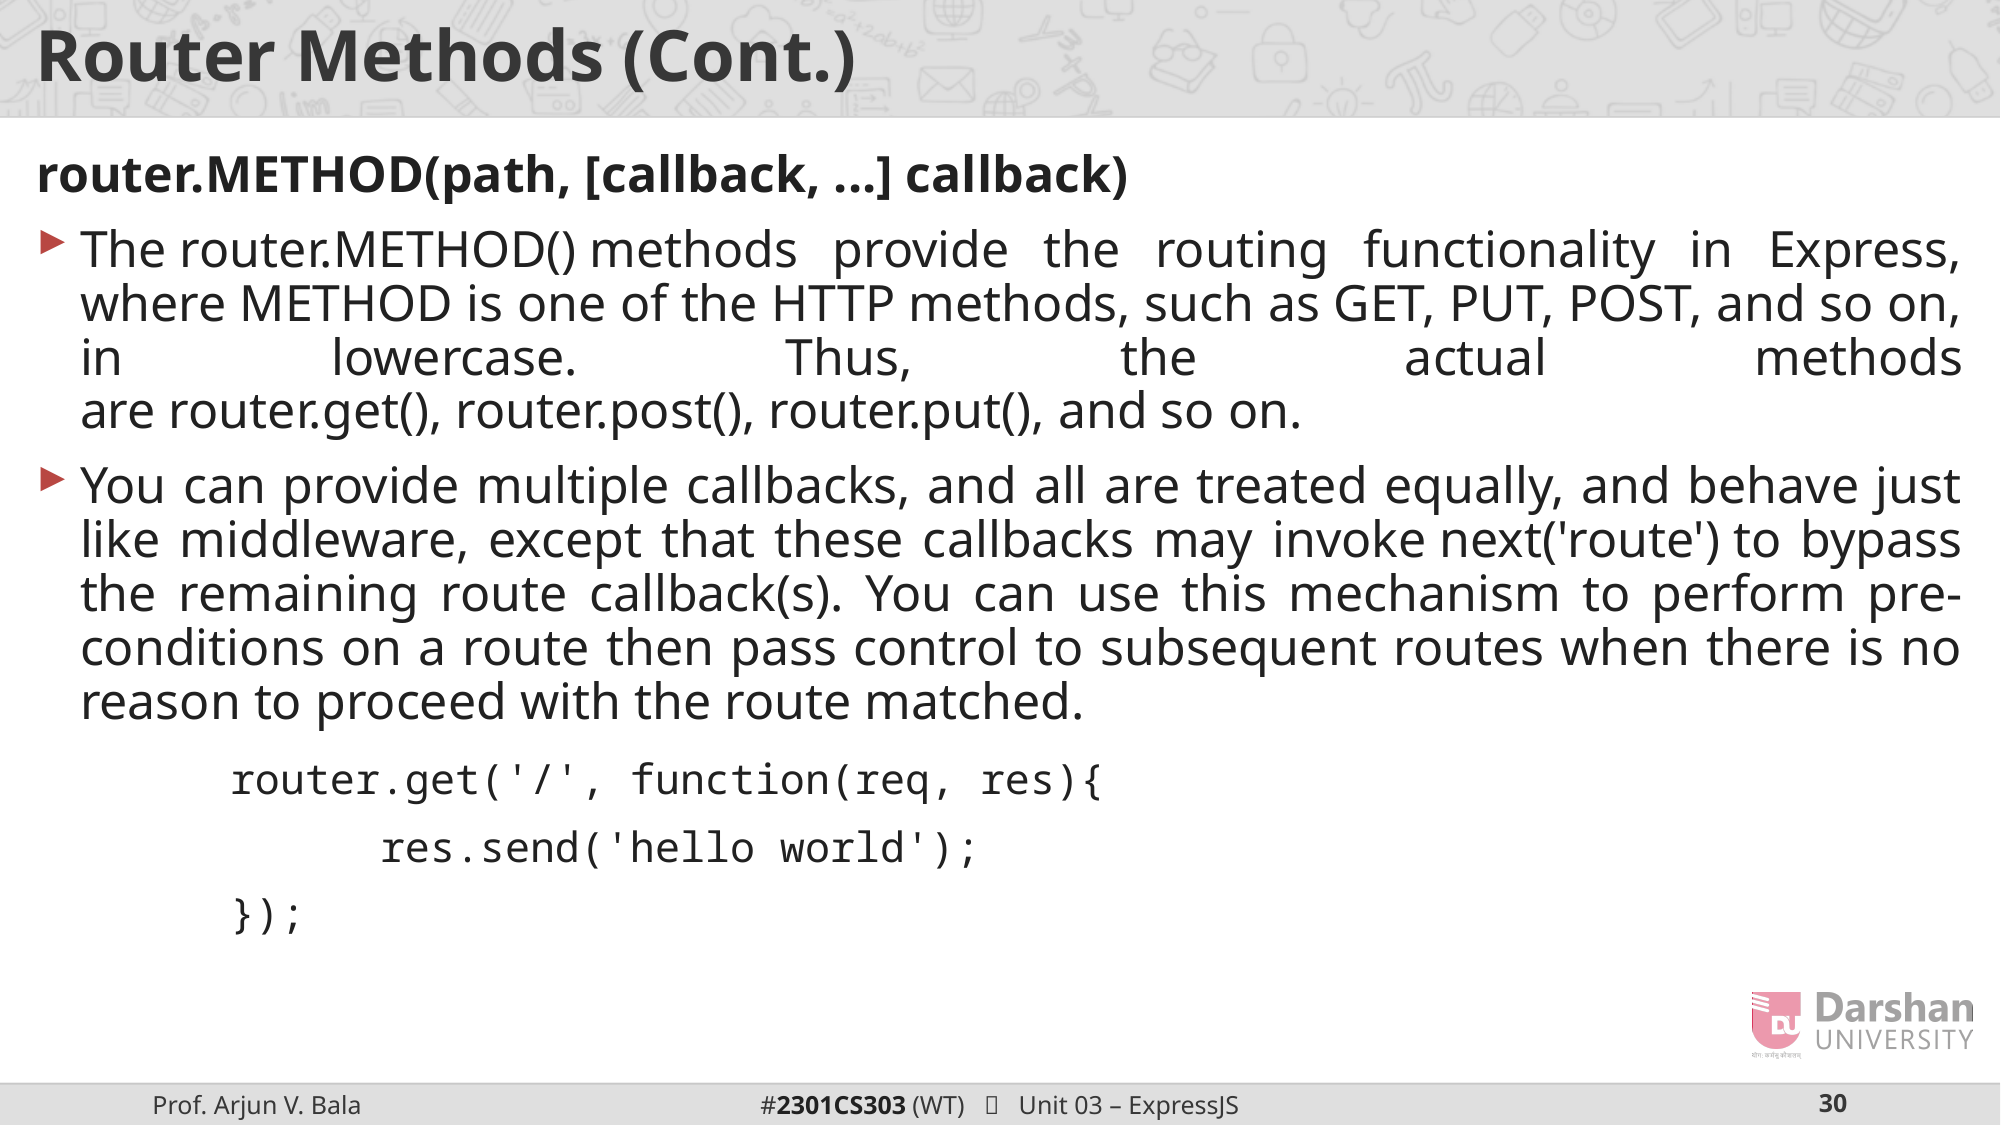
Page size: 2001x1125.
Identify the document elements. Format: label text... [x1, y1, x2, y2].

list router.METHOD(path, [callback, ...] callback) The router.METHOD() methods provide the routing functionality in Express, where METHOD is one of the HTTP methods, such as GET, PUT, POST, and so on, in lowercase. Thus, the actual methods are router.get(), router.post(), router.put(), and so on. You can provide multiple callbacks, and all are treated equally, and behave just like middleware, except that these callbacks may invoke next('route') to bypass the remaining route callback(s). You can use this mechanism to perform pre-conditions on a route then pass control to subsequent routes when there is no reason to proceed with the route matched. router.get('/', function(req, res){ res.send('hello world'); }); [21, 141, 1979, 1059]
title Router Methods (Cont.) [0, 0, 2000, 117]
